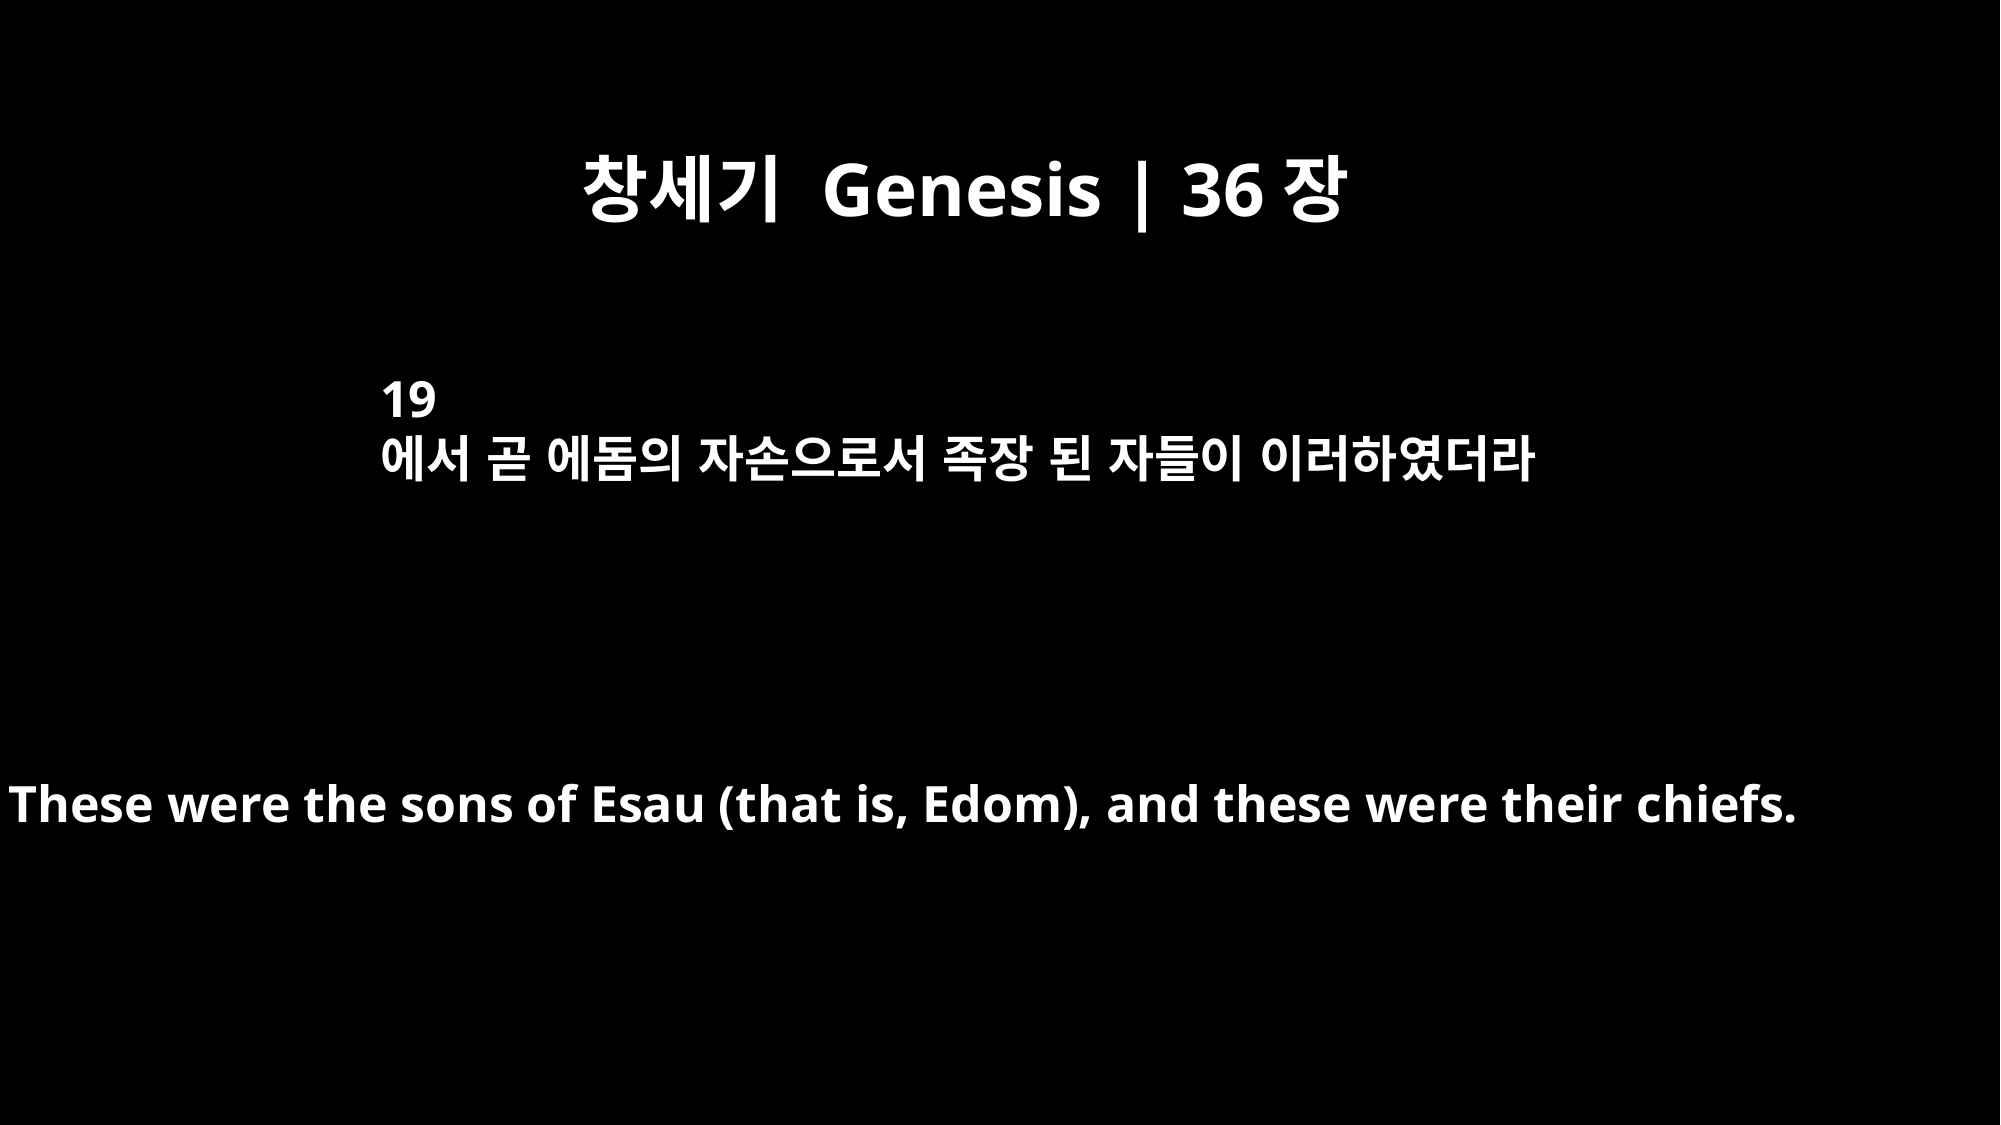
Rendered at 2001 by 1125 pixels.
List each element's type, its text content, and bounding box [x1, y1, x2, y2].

text_box 19 에서 곧 에돔의 자손으로서 족장 된 자들이 이러하였더라 [365, 359, 1552, 495]
text_box These were the sons of Esau (that is, Edom), and these were their chiefs. [0, 764, 1814, 840]
text_box 창세기 Genesis | 36장 [566, 136, 1365, 239]
